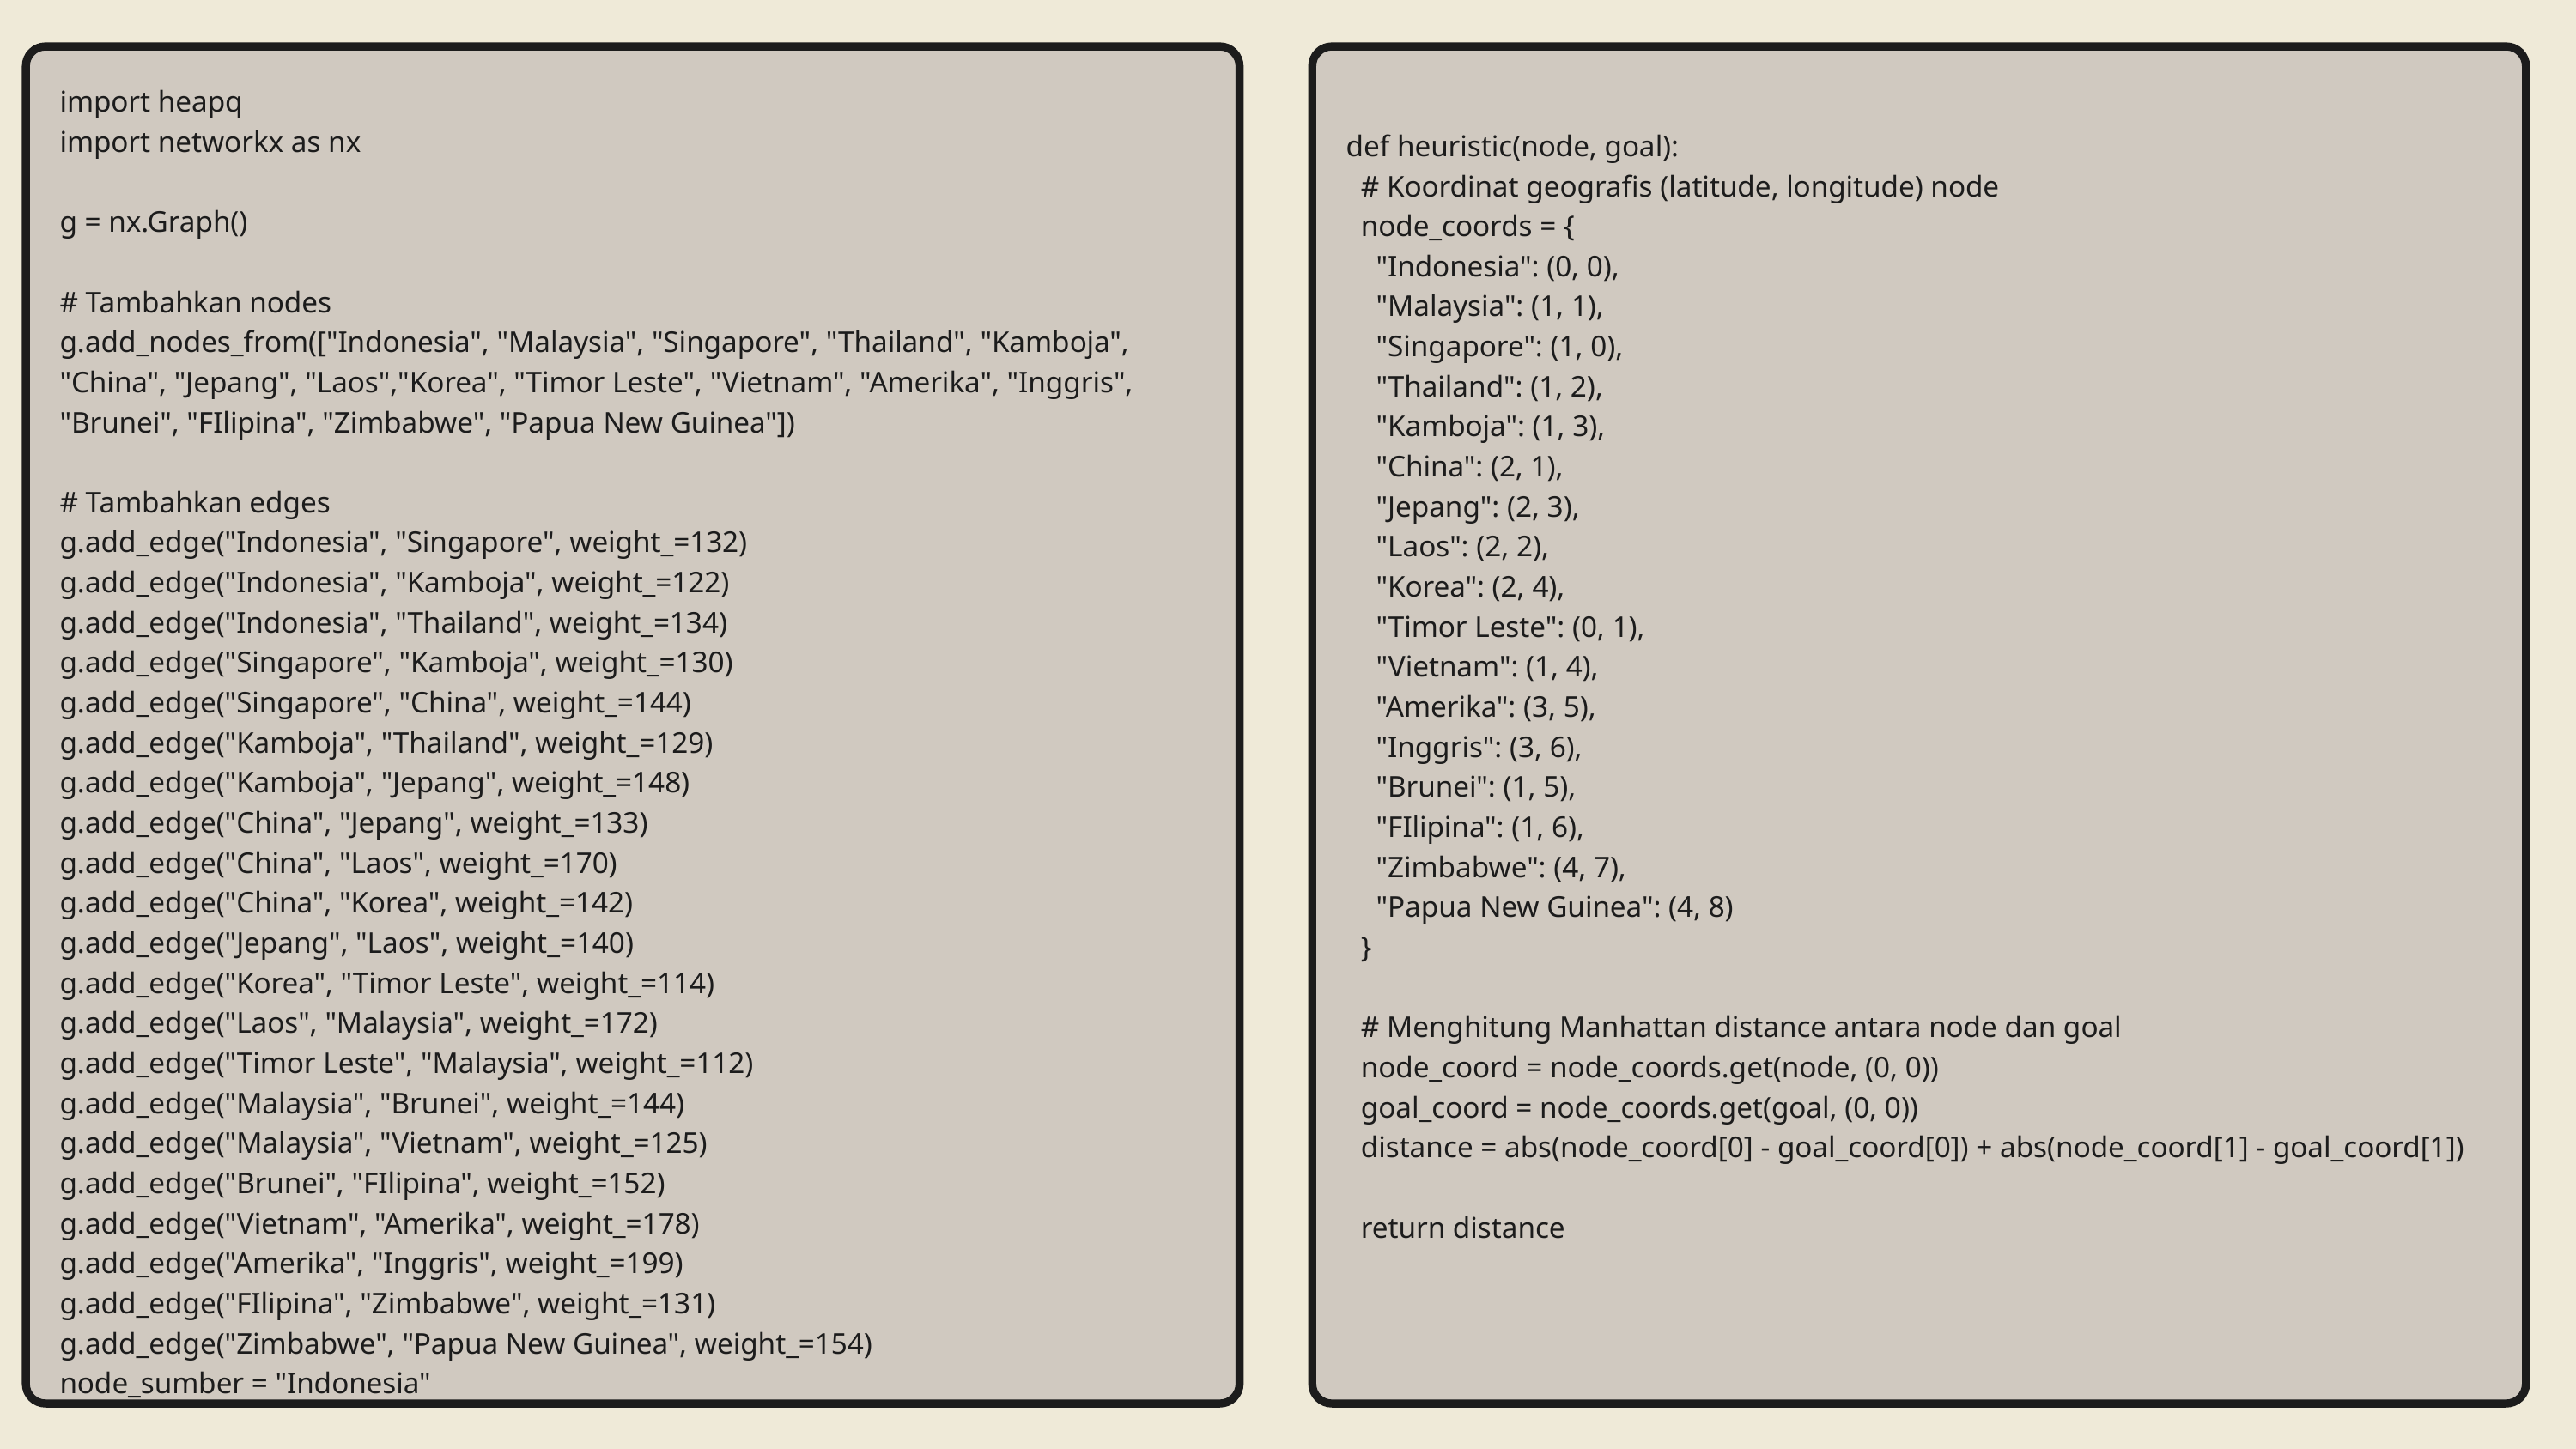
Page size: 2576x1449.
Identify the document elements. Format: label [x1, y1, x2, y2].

text_box [1312, 45, 2526, 1404]
text_box [25, 45, 1240, 1404]
